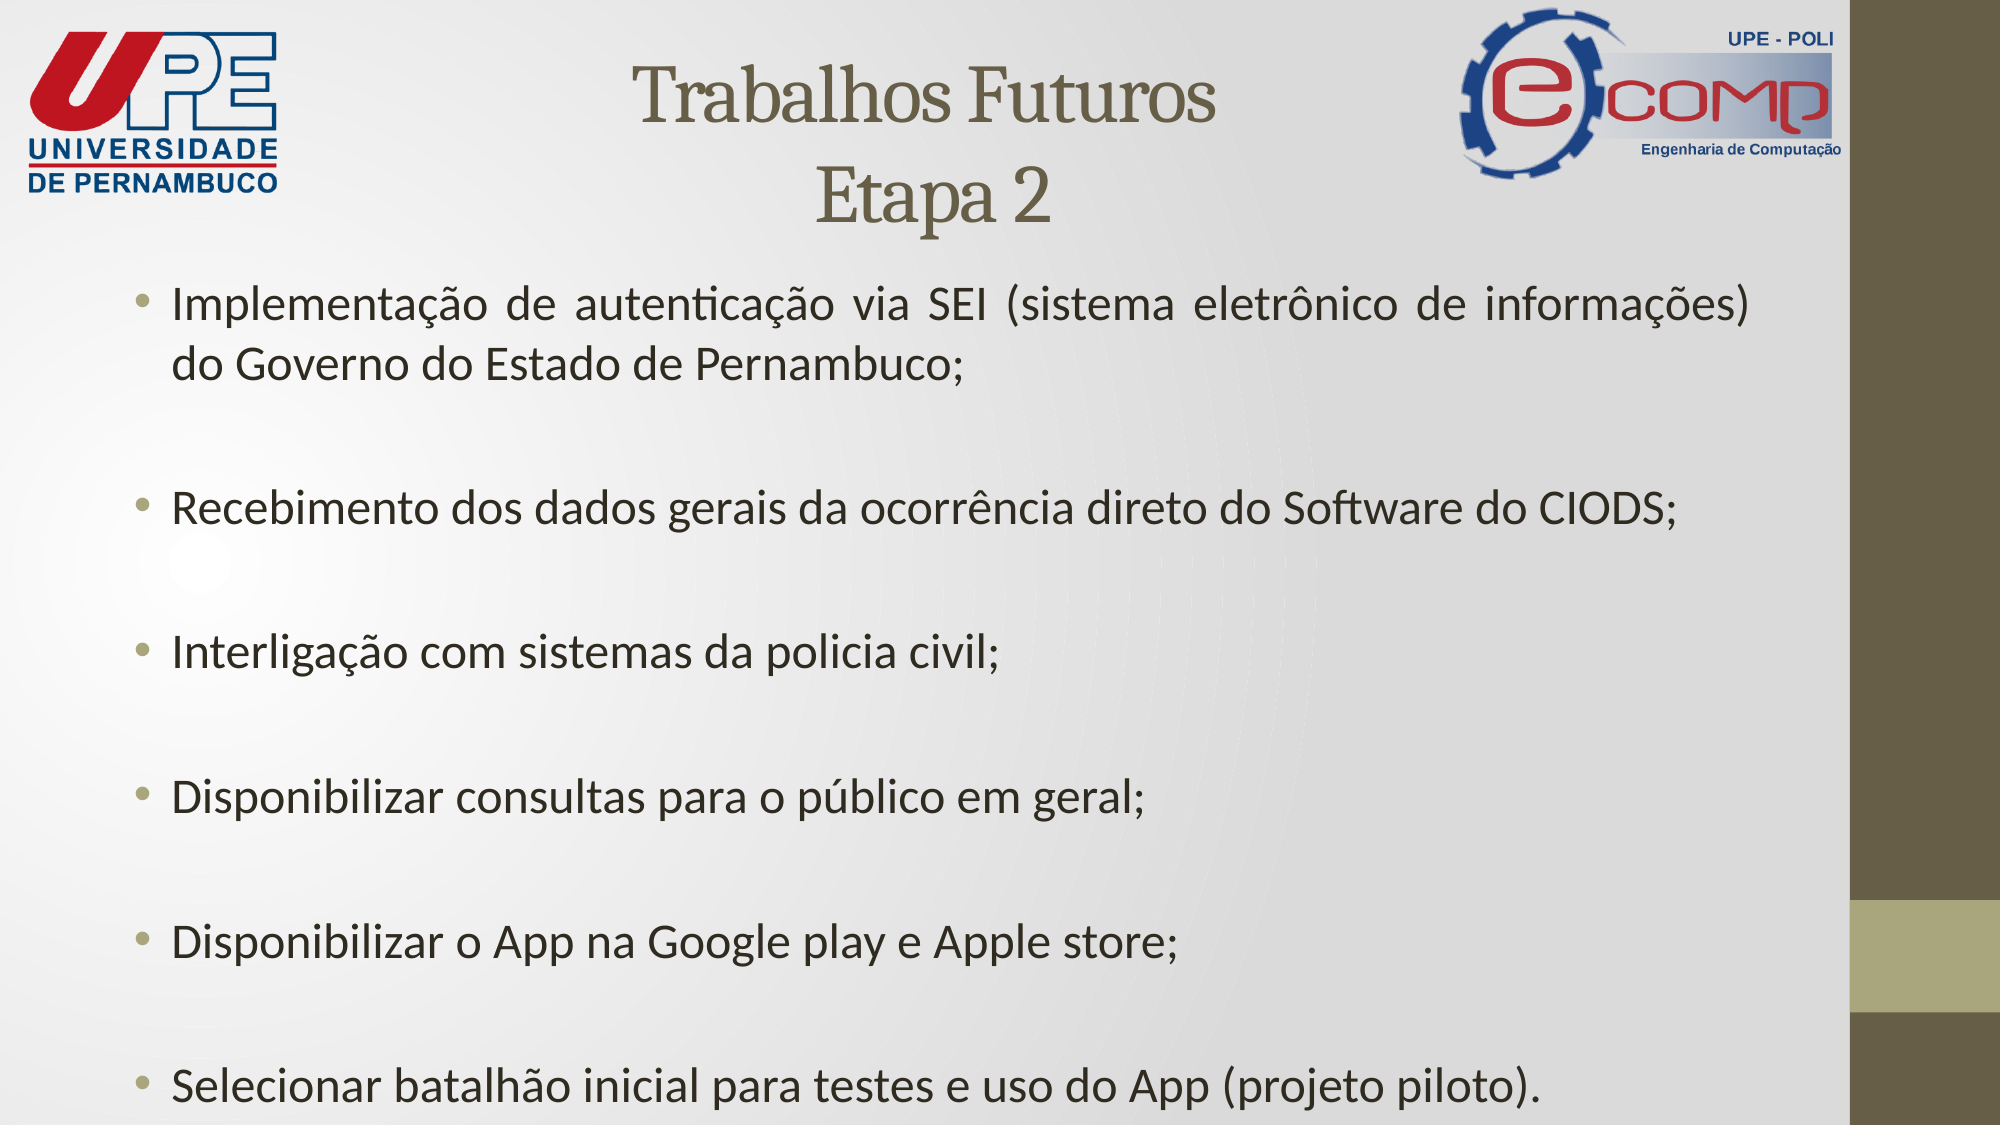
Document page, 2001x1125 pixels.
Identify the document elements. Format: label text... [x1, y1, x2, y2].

title Trabalhos Futuros Etapa 2 [99, 45, 1767, 233]
picture [16, 15, 289, 209]
picture [1458, 0, 1842, 189]
list Implementação de autenticação via SEI (sistema eletrônico de informações) do Governo do Estado de Pernambuco; Recebimento dos dados gerais da ocorrência direto do Software do CIODS; Interligação com sistemas da policia civil; Disponibilizar consultas para o público em geral; Disponibilizar o App na Google play e Apple store; Selecionar batalhão inicial para testes e uso do App (projeto piloto). [99, 262, 1767, 1050]
